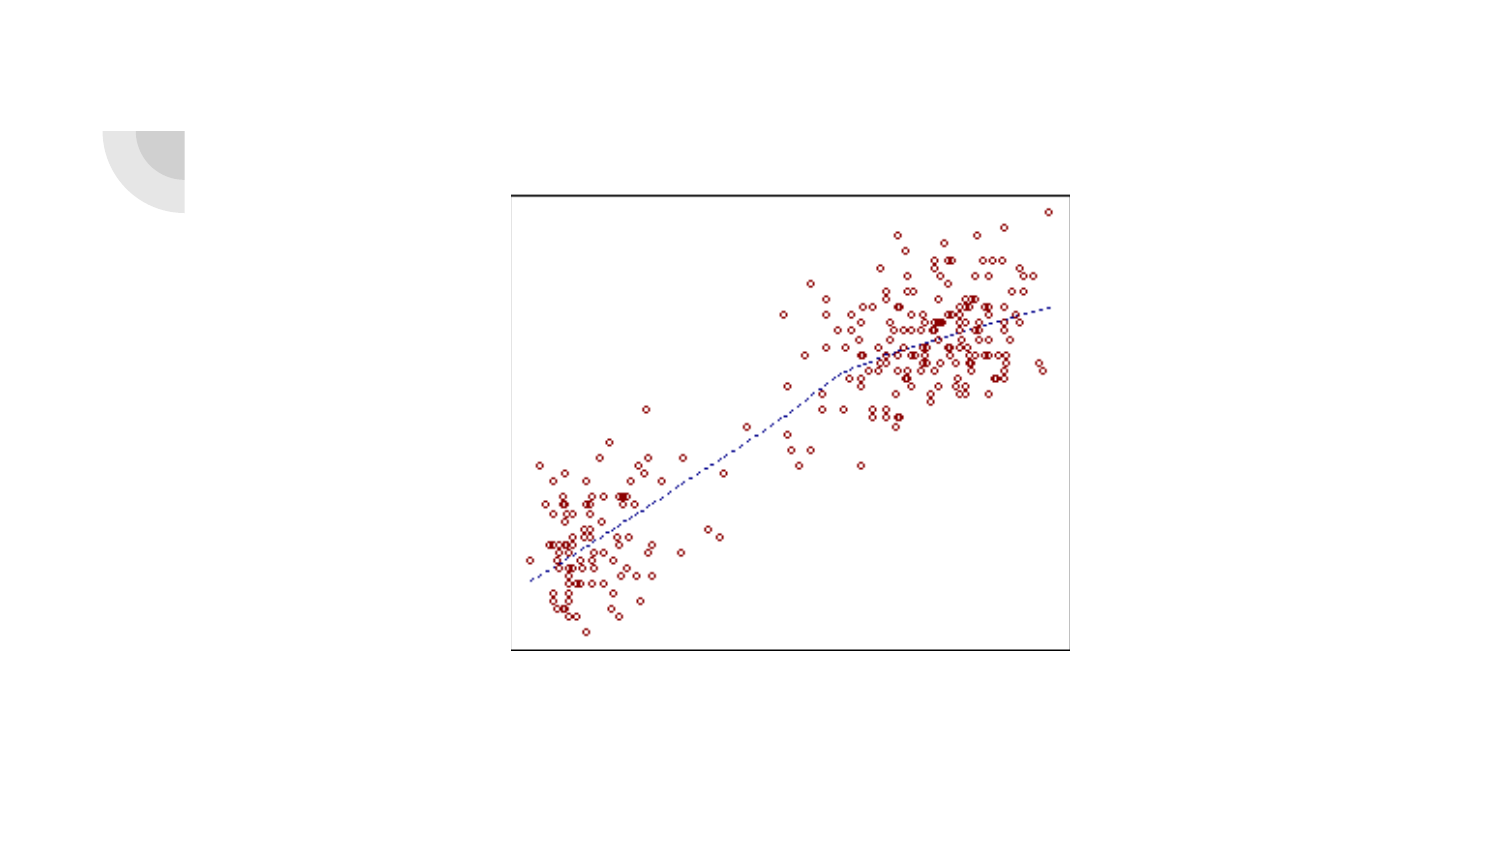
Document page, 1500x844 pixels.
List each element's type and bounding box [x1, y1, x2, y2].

picture [510, 192, 1071, 651]
